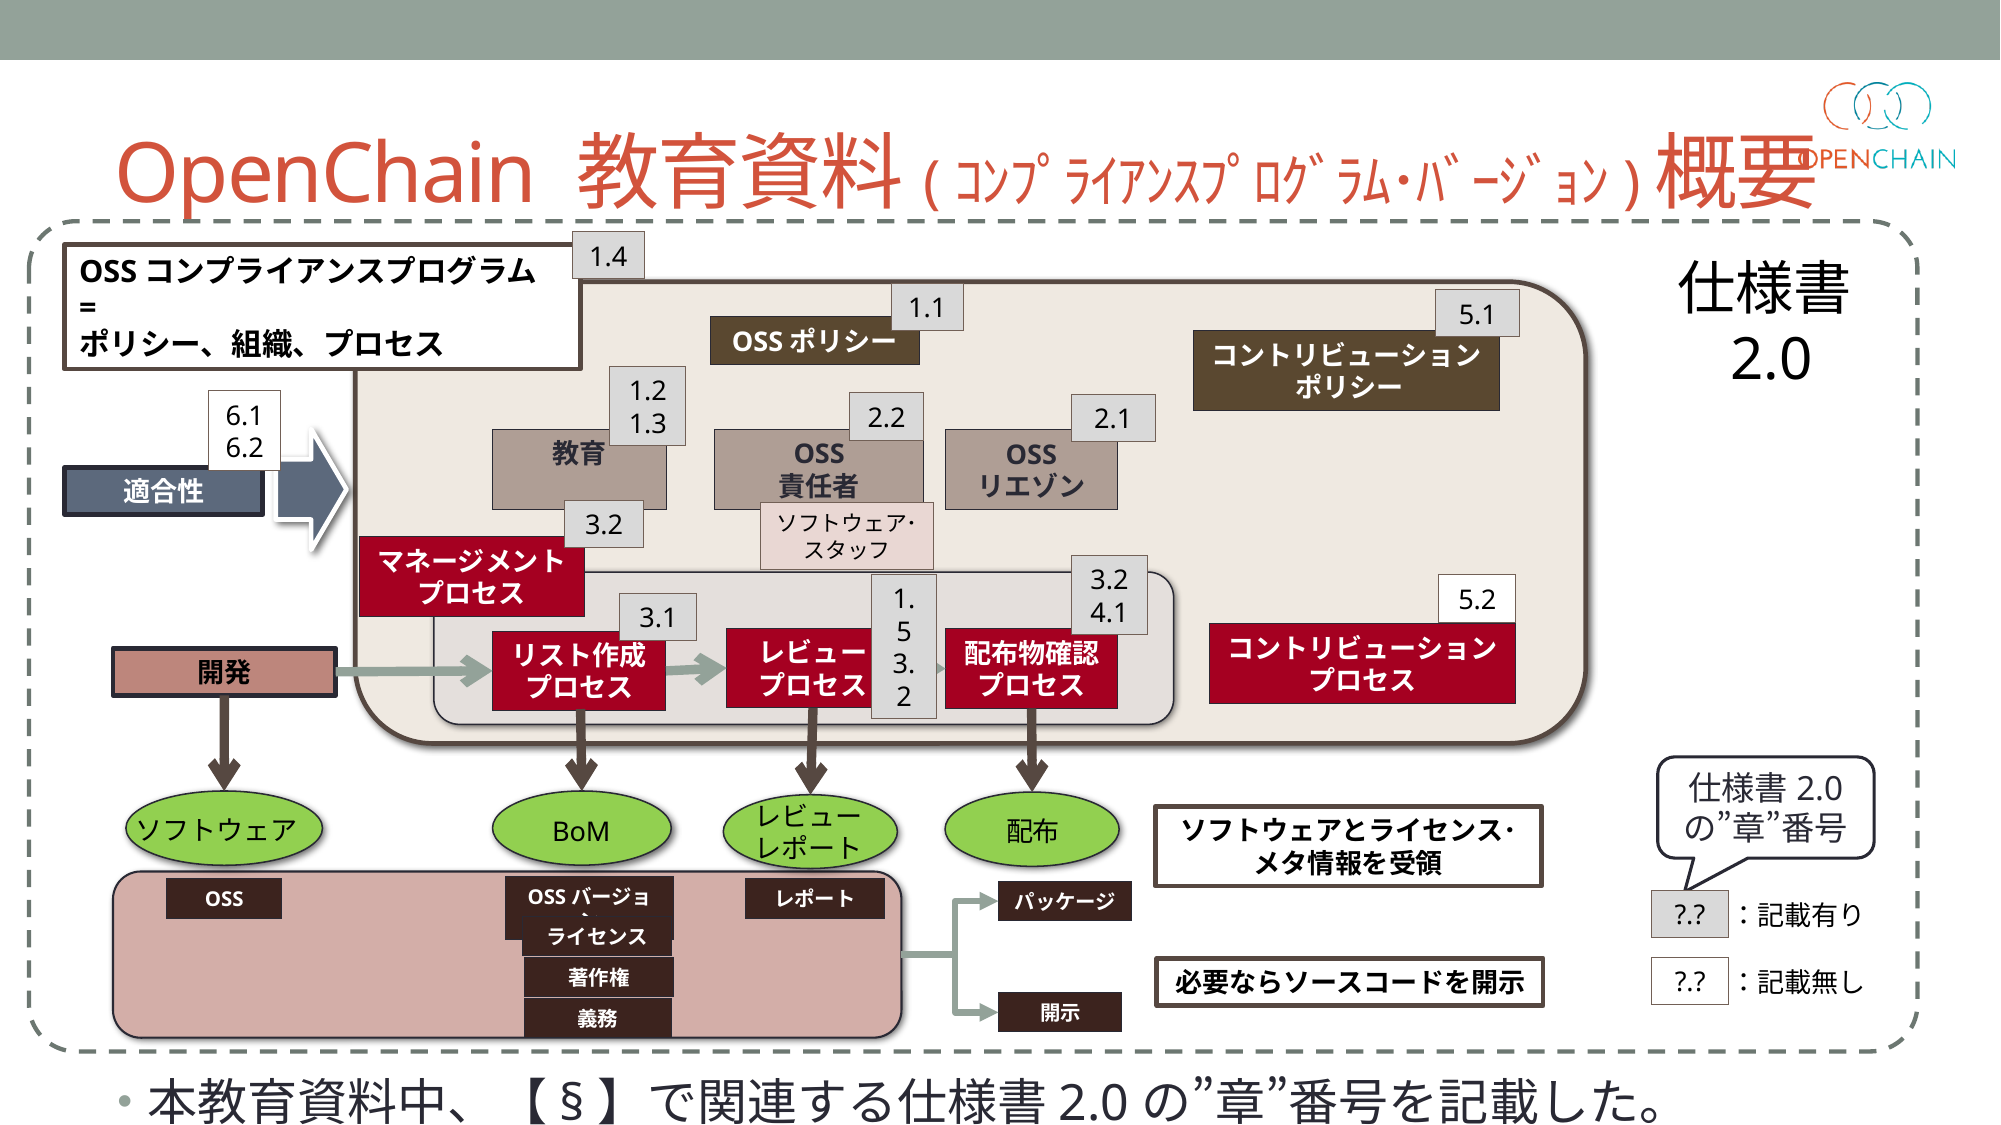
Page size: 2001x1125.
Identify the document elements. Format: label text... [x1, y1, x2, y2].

text_box [26, 219, 1919, 1054]
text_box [564, 231, 1909, 386]
picture [1798, 82, 1955, 169]
list 本教育資料中、【§】で関連する仕様書2.0の”章”番号を記載した。 [102, 1063, 1898, 1125]
title OpenChain 教育資料(ｺﾝﾌﾟﾗｲｱﾝｽﾌﾟﾛｸﾞﾗﾑ･ﾊﾞｰｼﾞｮﾝ)概要 [99, 87, 1900, 228]
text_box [208, 390, 1910, 1006]
